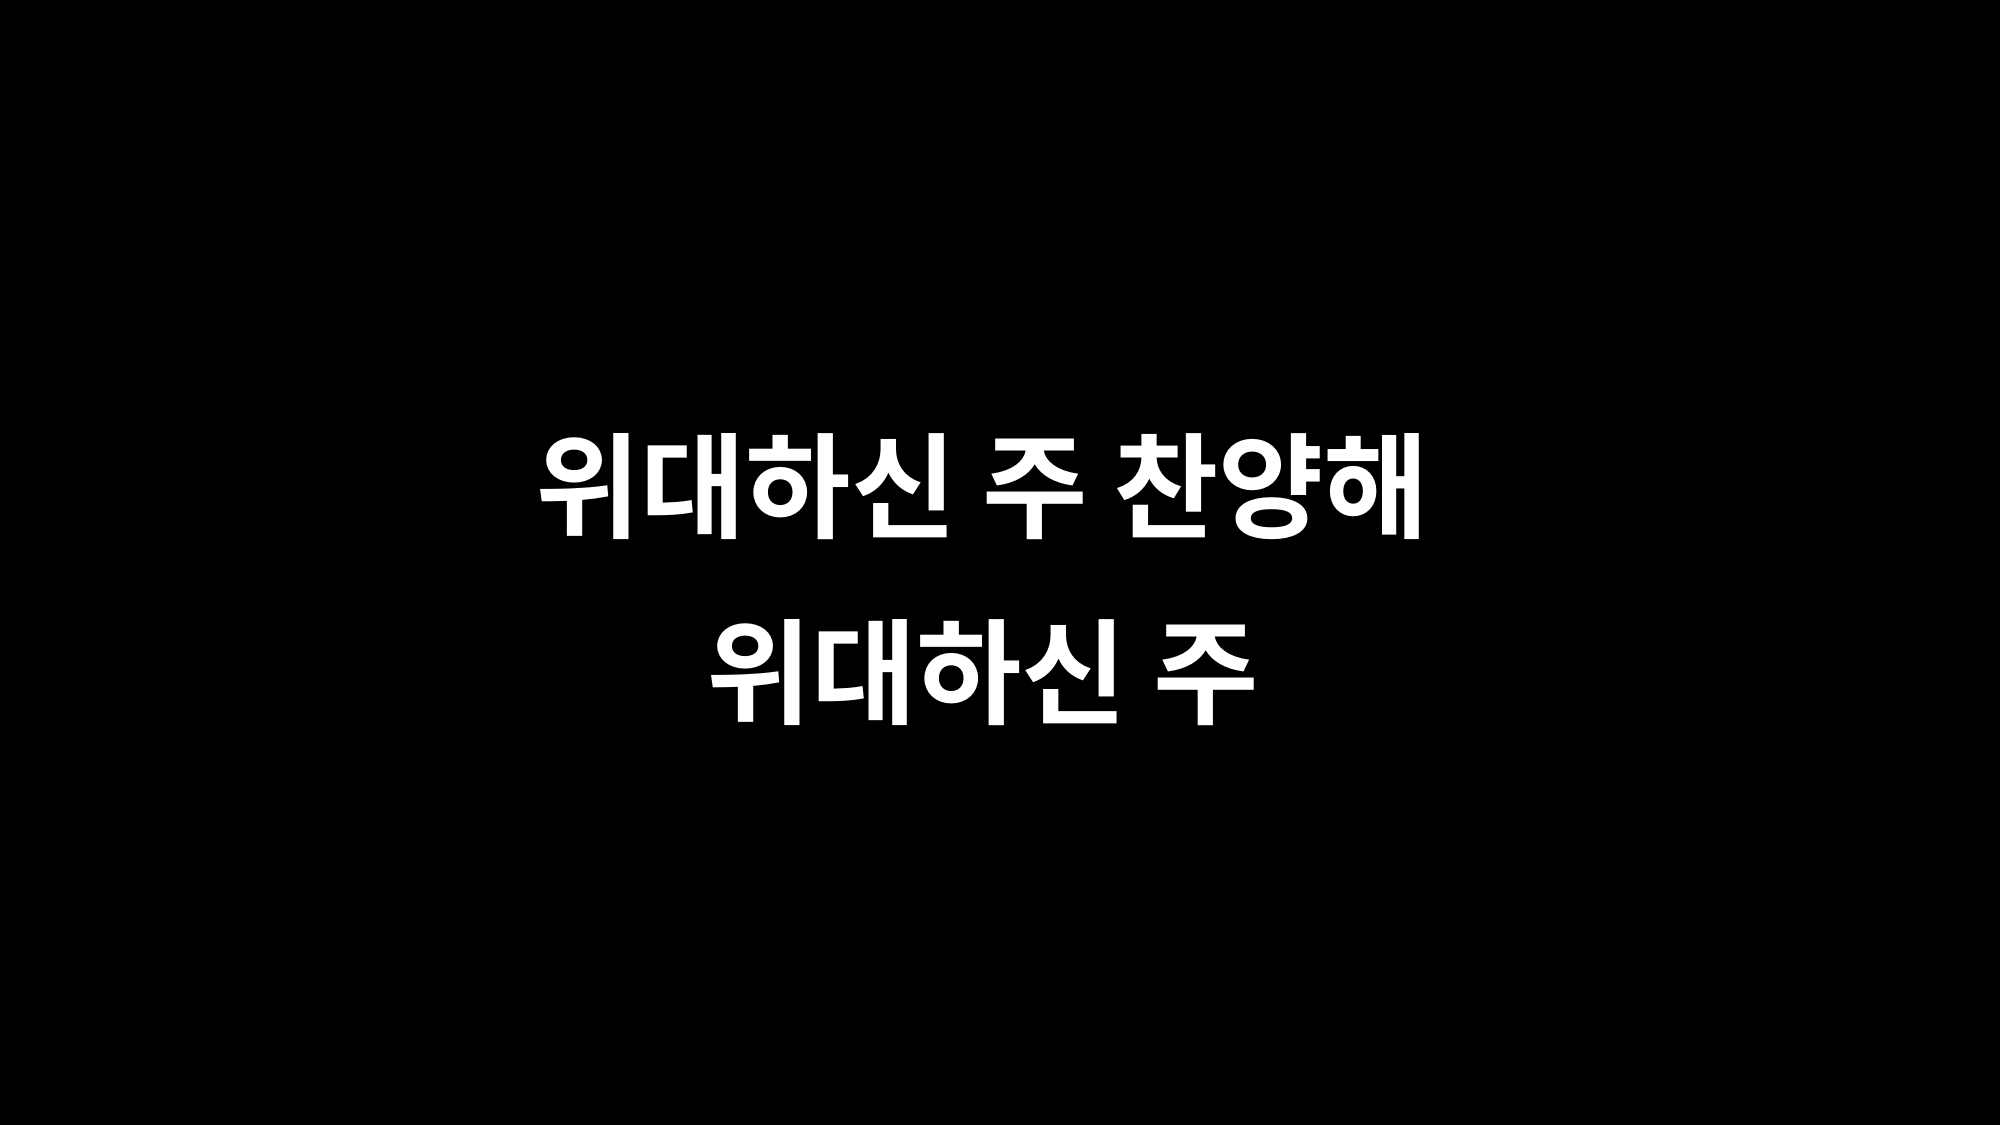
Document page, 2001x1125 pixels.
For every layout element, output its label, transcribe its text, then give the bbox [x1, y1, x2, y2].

text_box 위대하신 주 찬양해 위대하신 주 [52, 359, 1913, 746]
